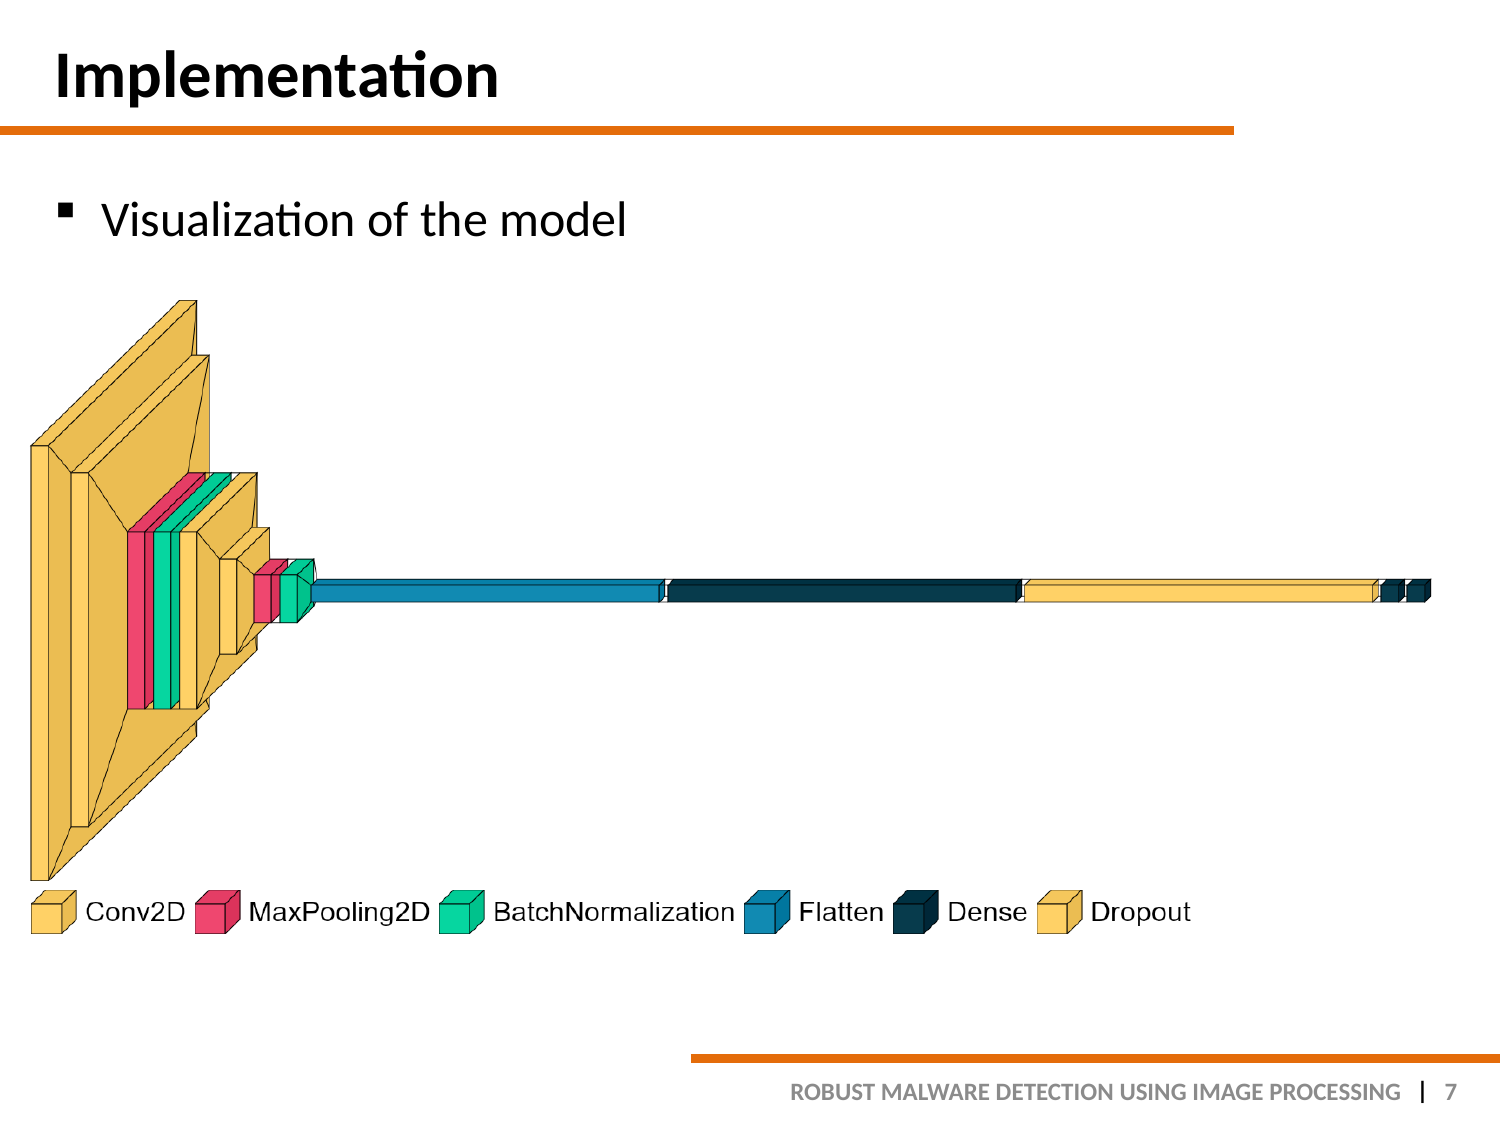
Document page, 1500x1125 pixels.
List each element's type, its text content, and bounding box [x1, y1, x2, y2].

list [22, 300, 1439, 943]
title Implementation [39, 19, 1211, 124]
slide_number 7 [1429, 1066, 1500, 1115]
footer ROBUST MALWARE DETECTION USING IMAGE PROCESSING [730, 1066, 1418, 1115]
text_box Visualization of the model [39, 179, 1237, 298]
